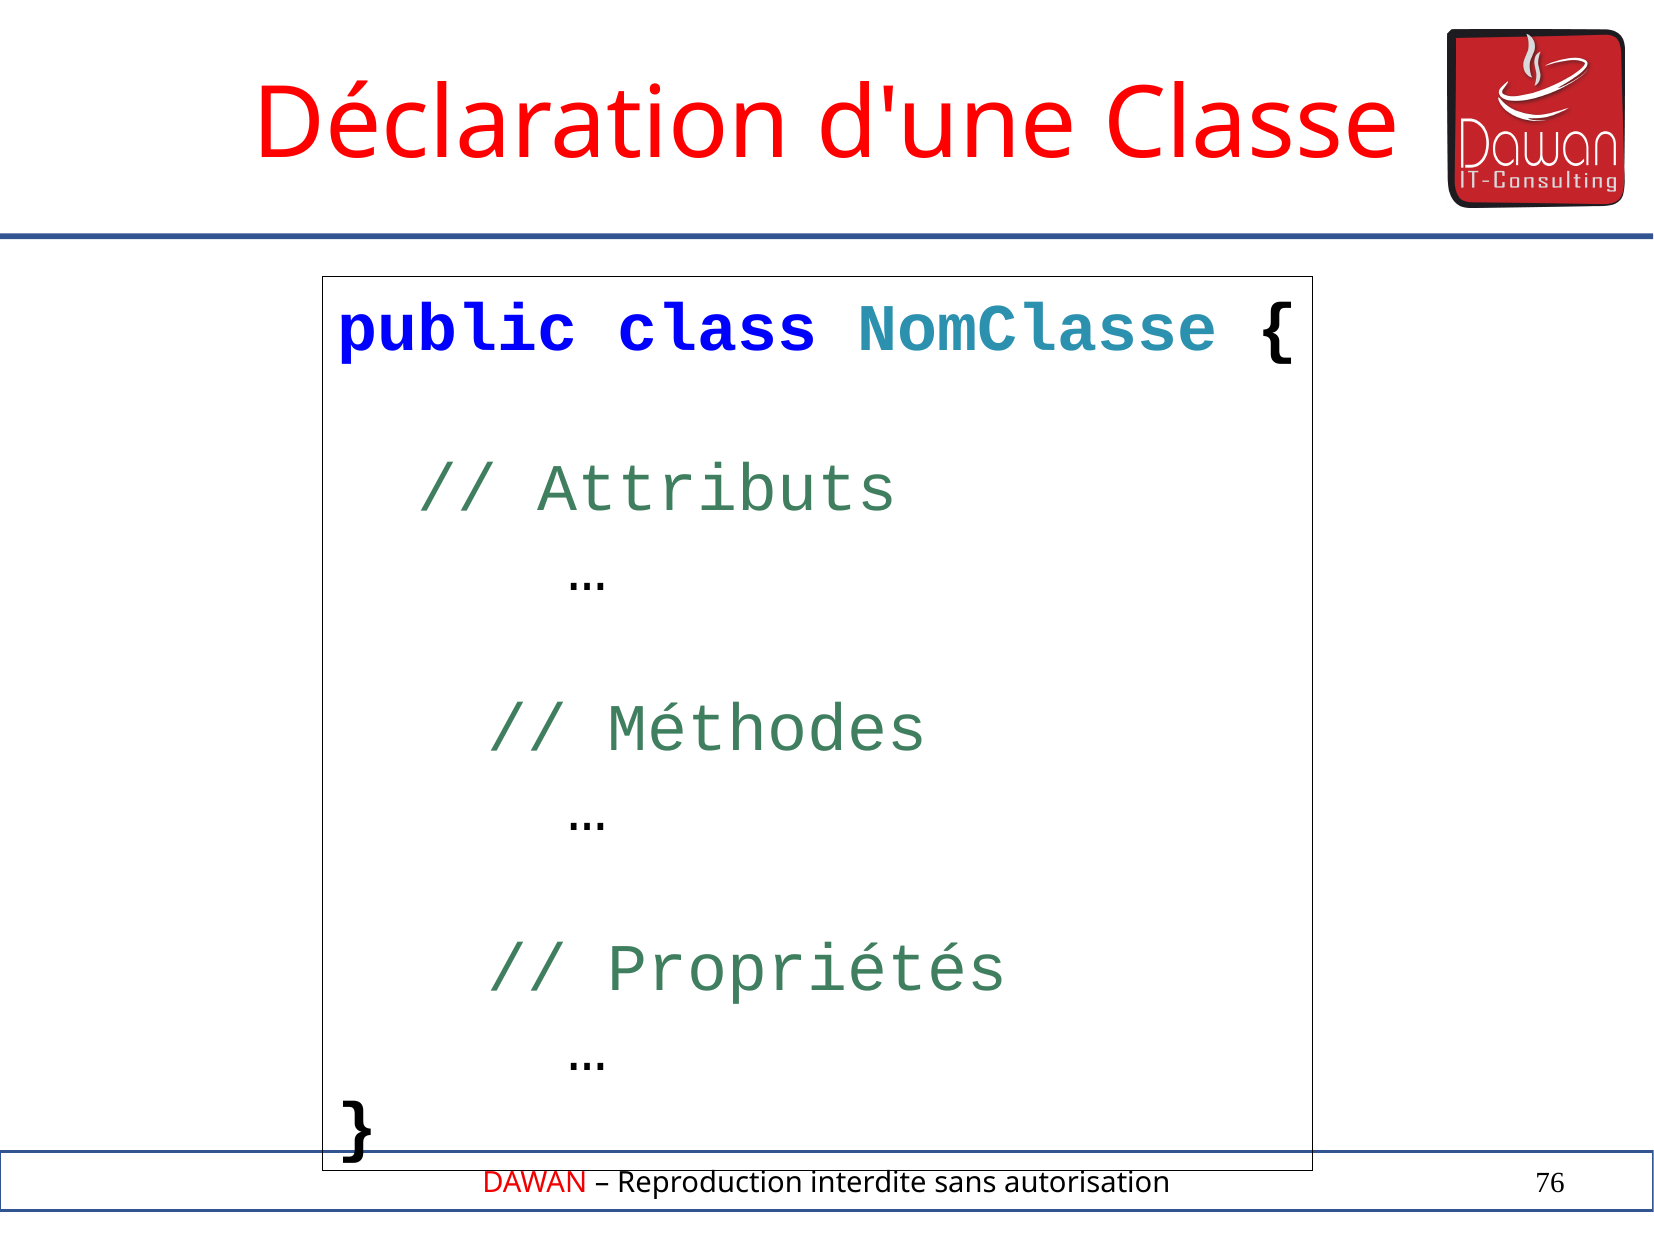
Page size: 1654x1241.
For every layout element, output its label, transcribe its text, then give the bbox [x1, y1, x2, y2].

slide_number 76 [1185, 1163, 1565, 1228]
text_box public class NomClasse { // Attributs … // Méthodes … // Propriétés … } [322, 276, 1313, 1171]
picture [1447, 29, 1625, 208]
text_box Déclaration d'une Classe [88, 50, 1565, 182]
